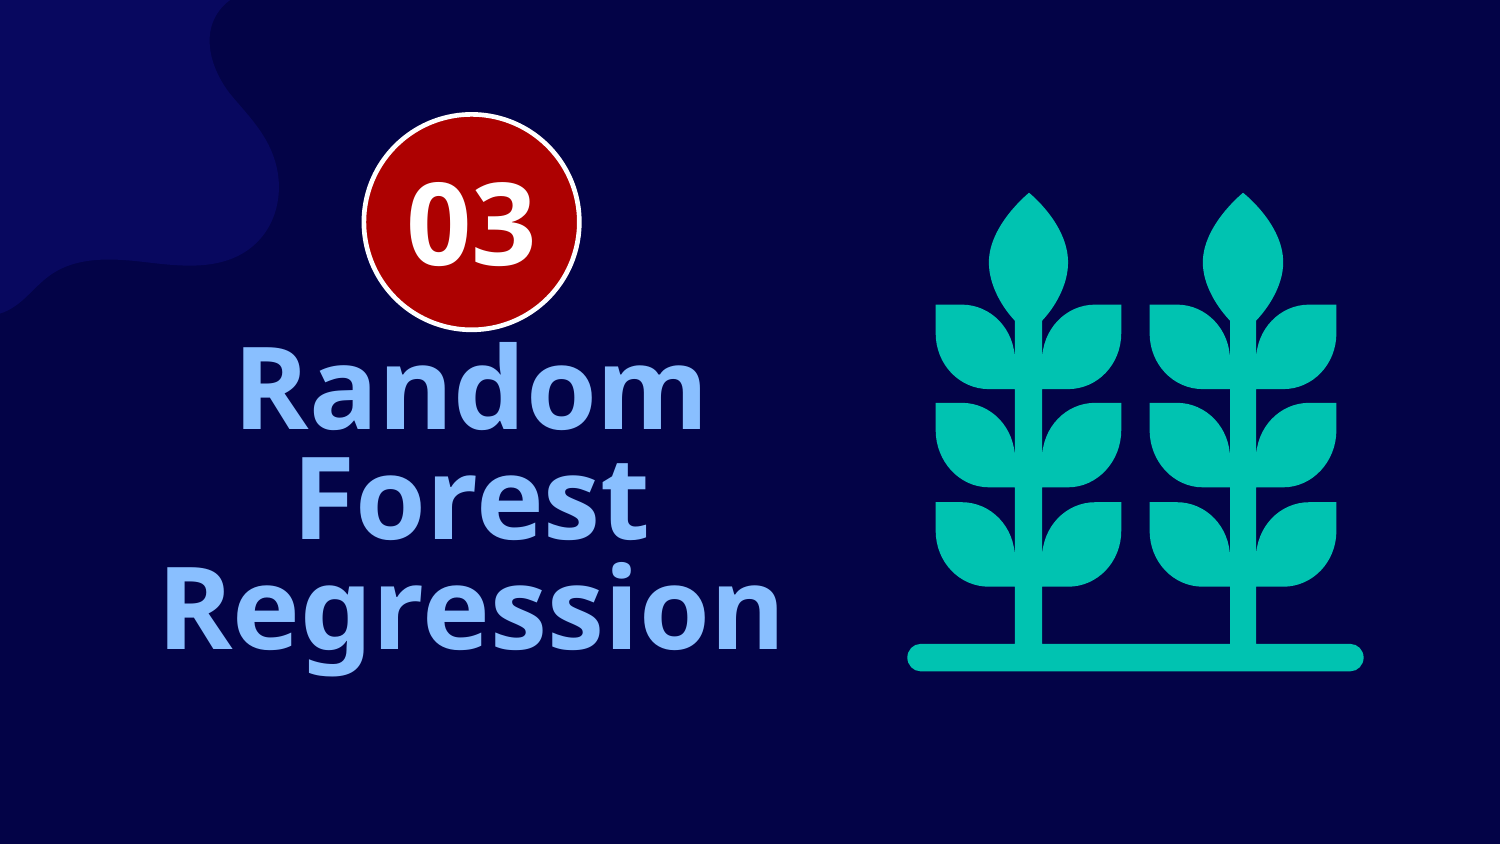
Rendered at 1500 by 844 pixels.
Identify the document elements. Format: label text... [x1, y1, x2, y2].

text_box [398, 114, 545, 143]
title Random Forest Regression [118, 382, 826, 631]
text_box [907, 192, 1364, 672]
text_box [393, 296, 550, 330]
title 03 [364, 143, 580, 296]
